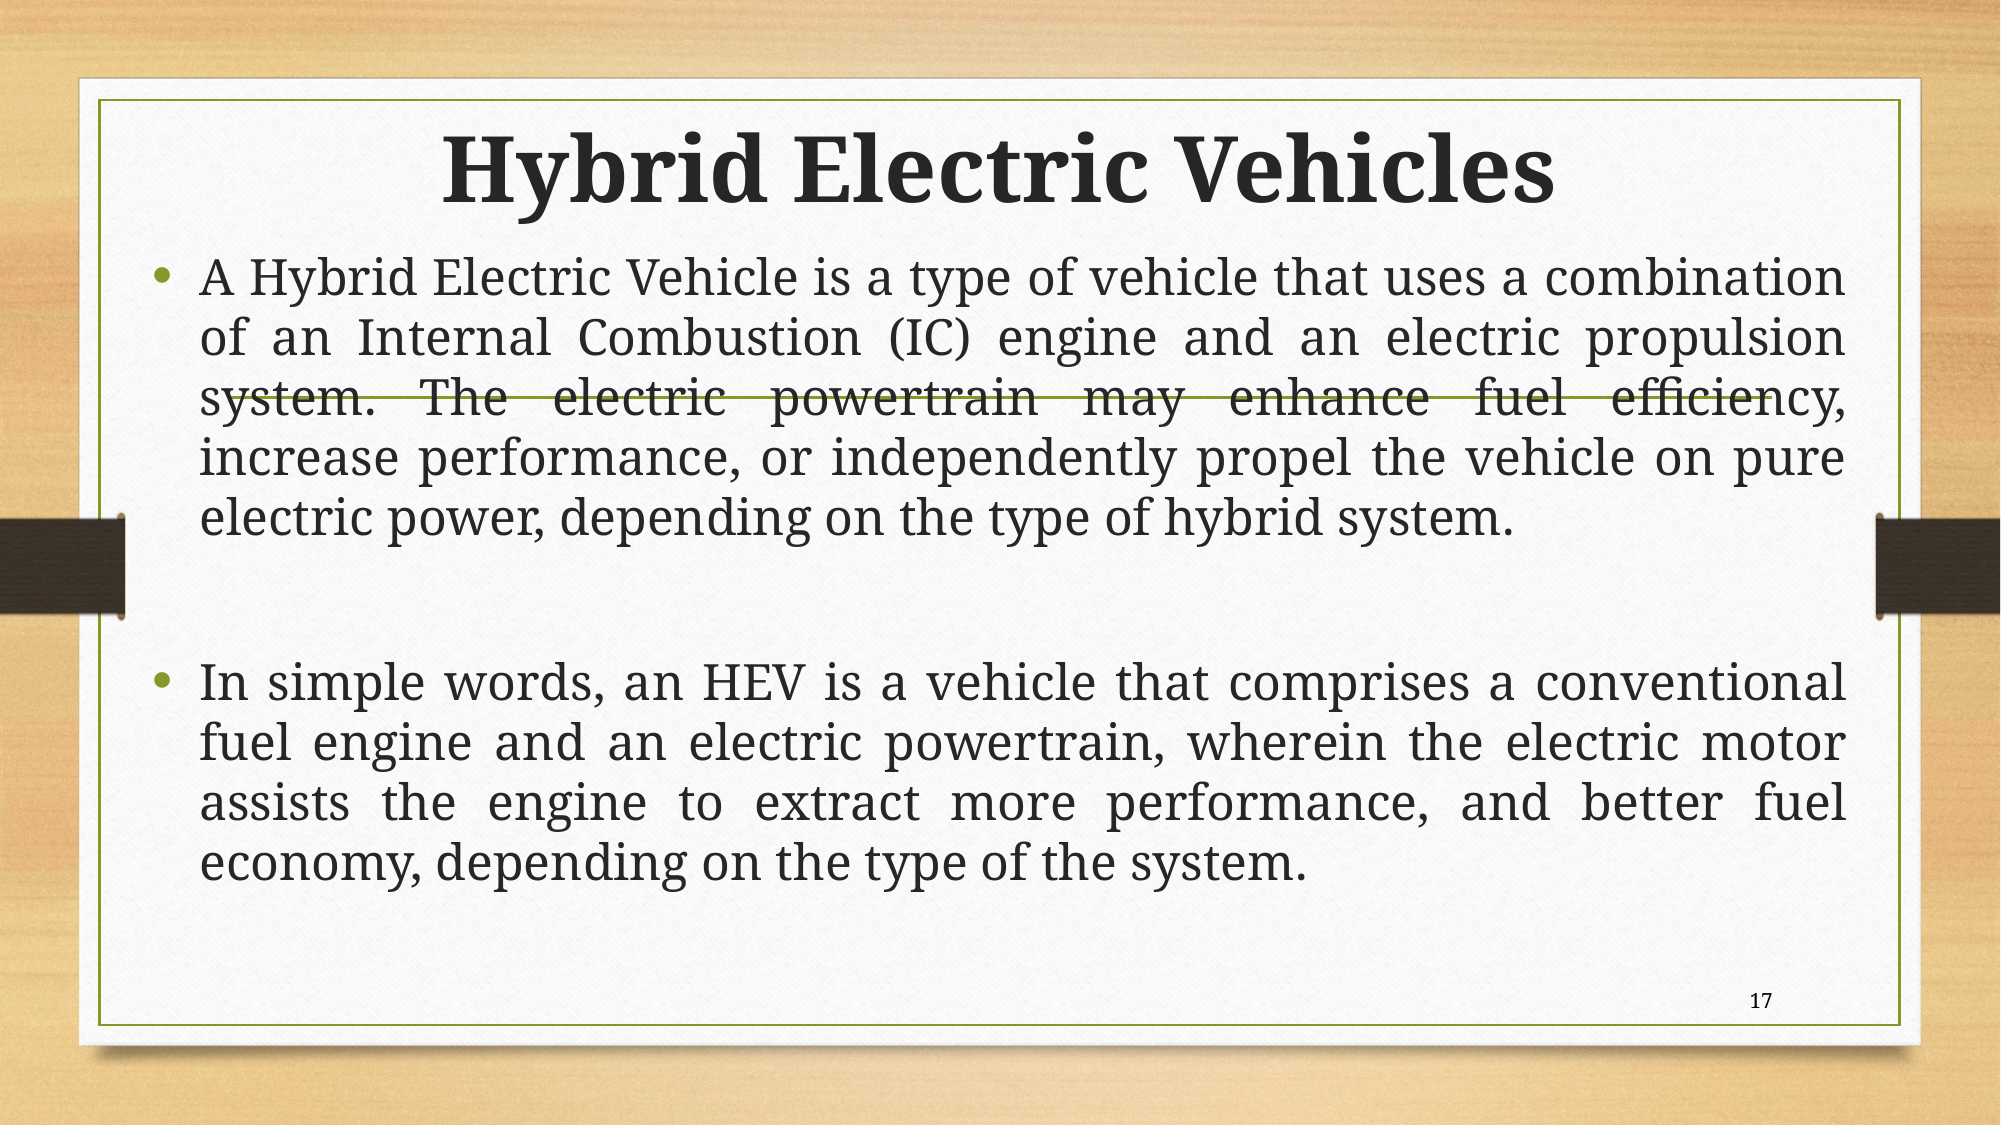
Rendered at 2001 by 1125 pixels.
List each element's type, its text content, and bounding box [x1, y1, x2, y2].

slide_number 17 [1698, 979, 1788, 1025]
list A Hybrid Electric Vehicle is a type of vehicle that uses a combination of an Internal Combustion (IC) engine and an electric propulsion system. The electric powertrain may enhance fuel efficiency, increase performance, or independently propel the vehicle on pure electric power, depending on the type of hybrid system. In simple words, an HEV is a vehicle that comprises a conventional fuel engine and an electric powertrain, wherein the electric motor assists the engine to extract more performance, and better fuel economy, depending on the type of the system. [137, 237, 1863, 1087]
title Hybrid Electric Vehicles [212, 59, 1788, 237]
picture [0, 0, 2001, 1125]
